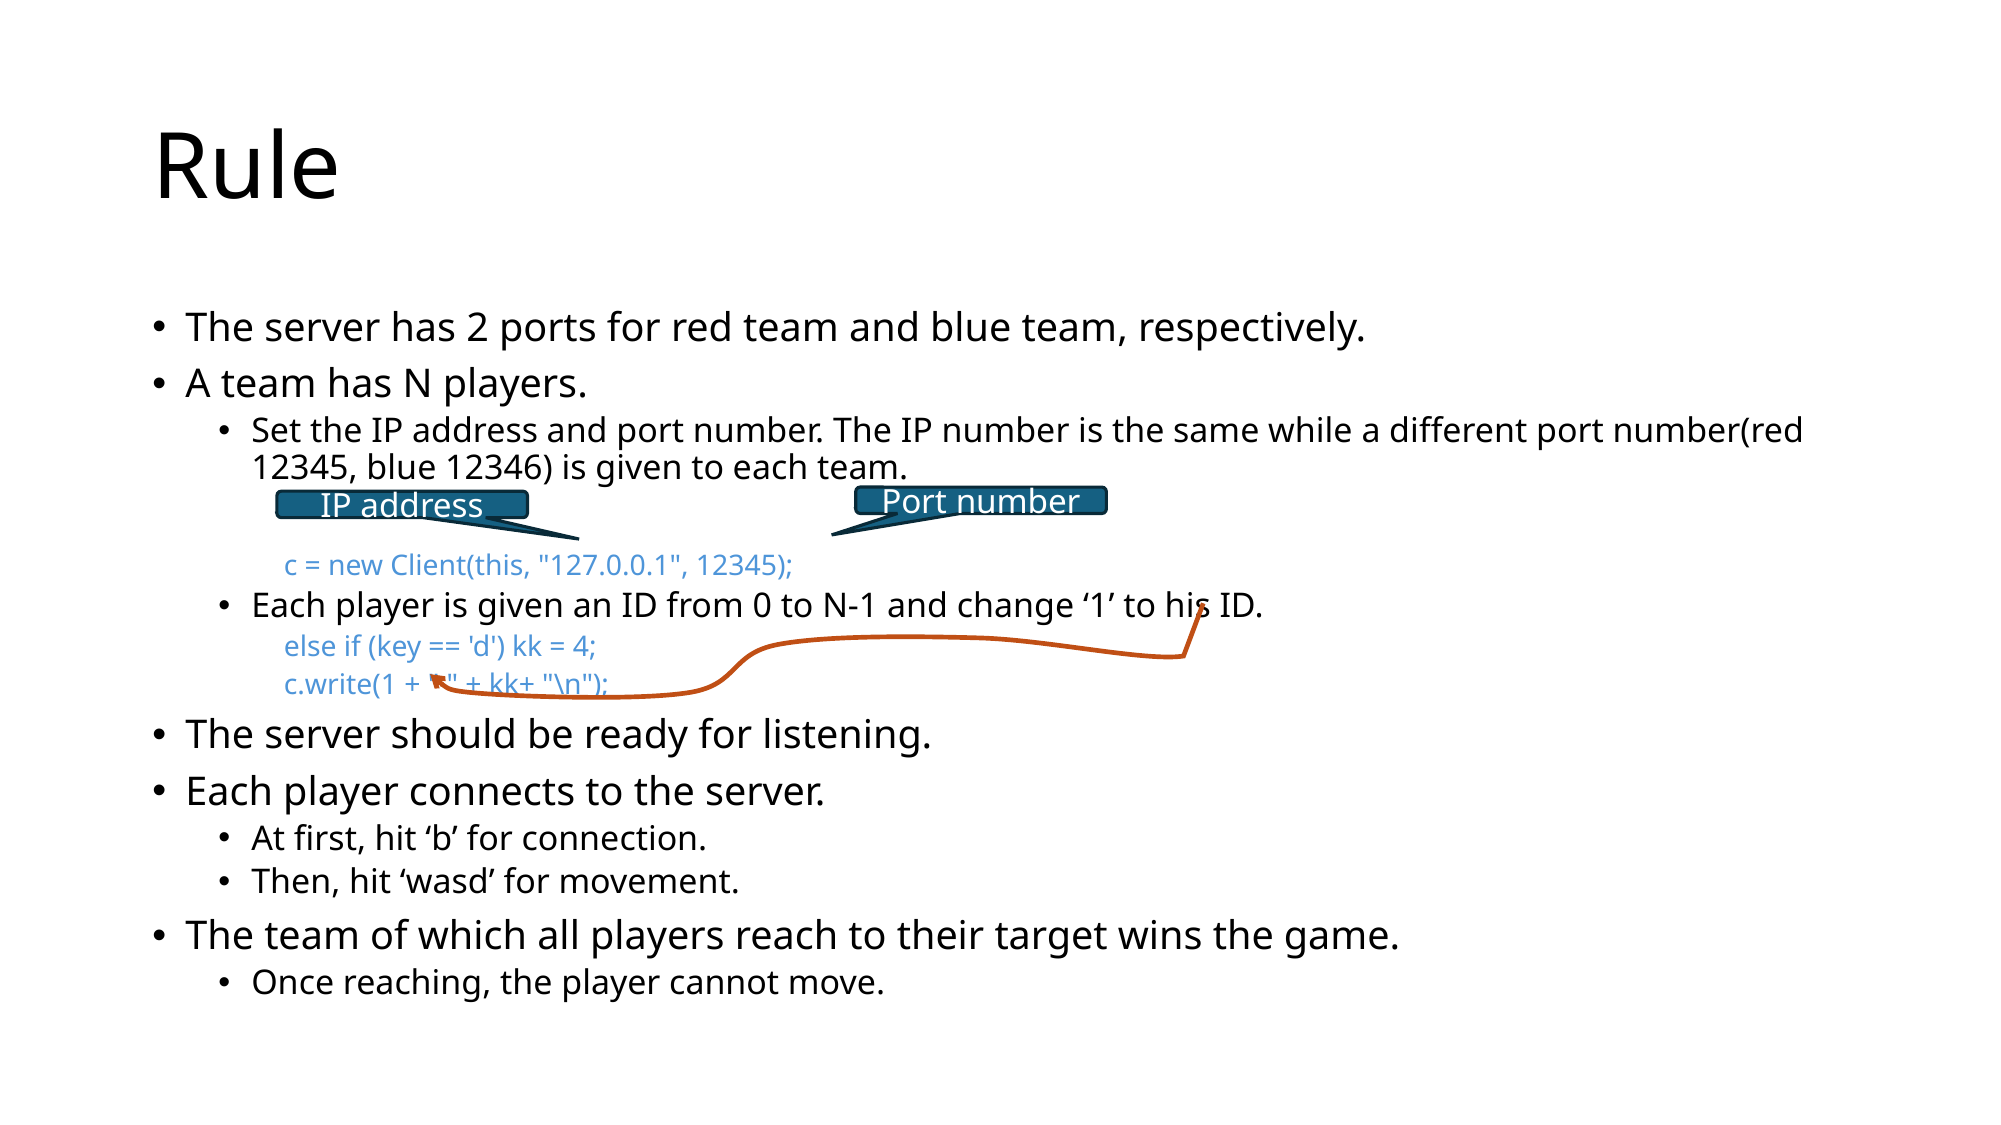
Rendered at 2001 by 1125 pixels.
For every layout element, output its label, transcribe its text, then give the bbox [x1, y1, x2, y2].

text_box IP address [274, 489, 580, 541]
text_box [430, 602, 1205, 699]
text_box Port number [831, 485, 1108, 537]
title Rule [137, 59, 1863, 278]
list The server has 2 ports for red team and blue team, respectively. A team has N players. Set the IP address and port number. The IP number is the same while a different port number(red 12345, blue 12346) is given to each team. c = new Client(this, "127.0.0.1", 12345); Each player is given an ID from 0 to N-1 and change ‘1’ to his ID. else if (key == 'd') kk = 4; c.write(1 + " " + kk+ "\n"); The server should be ready for listening. Each player connects to the server. At first, hit ‘b’ for connection. Then, hit ‘wasd’ for movement. The team of which all players reach to their target wins the game. Once reaching, the player cannot move. [137, 299, 1863, 1014]
